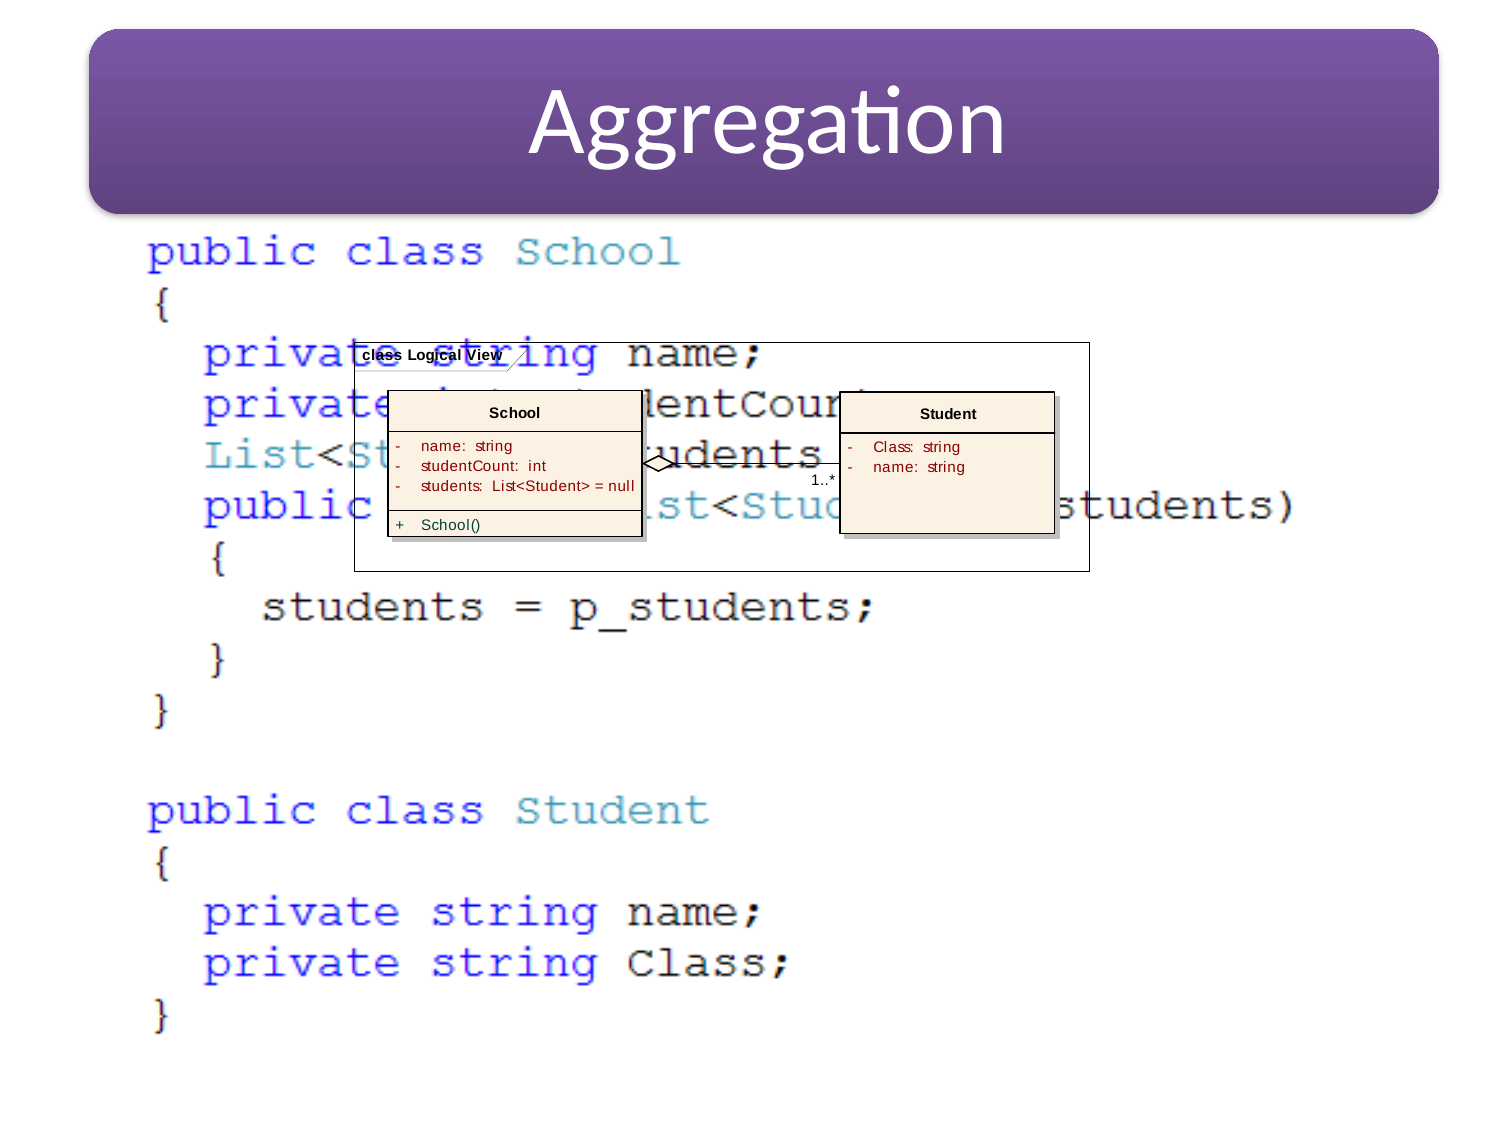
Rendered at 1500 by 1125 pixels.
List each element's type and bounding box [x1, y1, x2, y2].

list [349, 337, 1095, 577]
text_box [89, 27, 1440, 216]
picture [124, 216, 1404, 1069]
